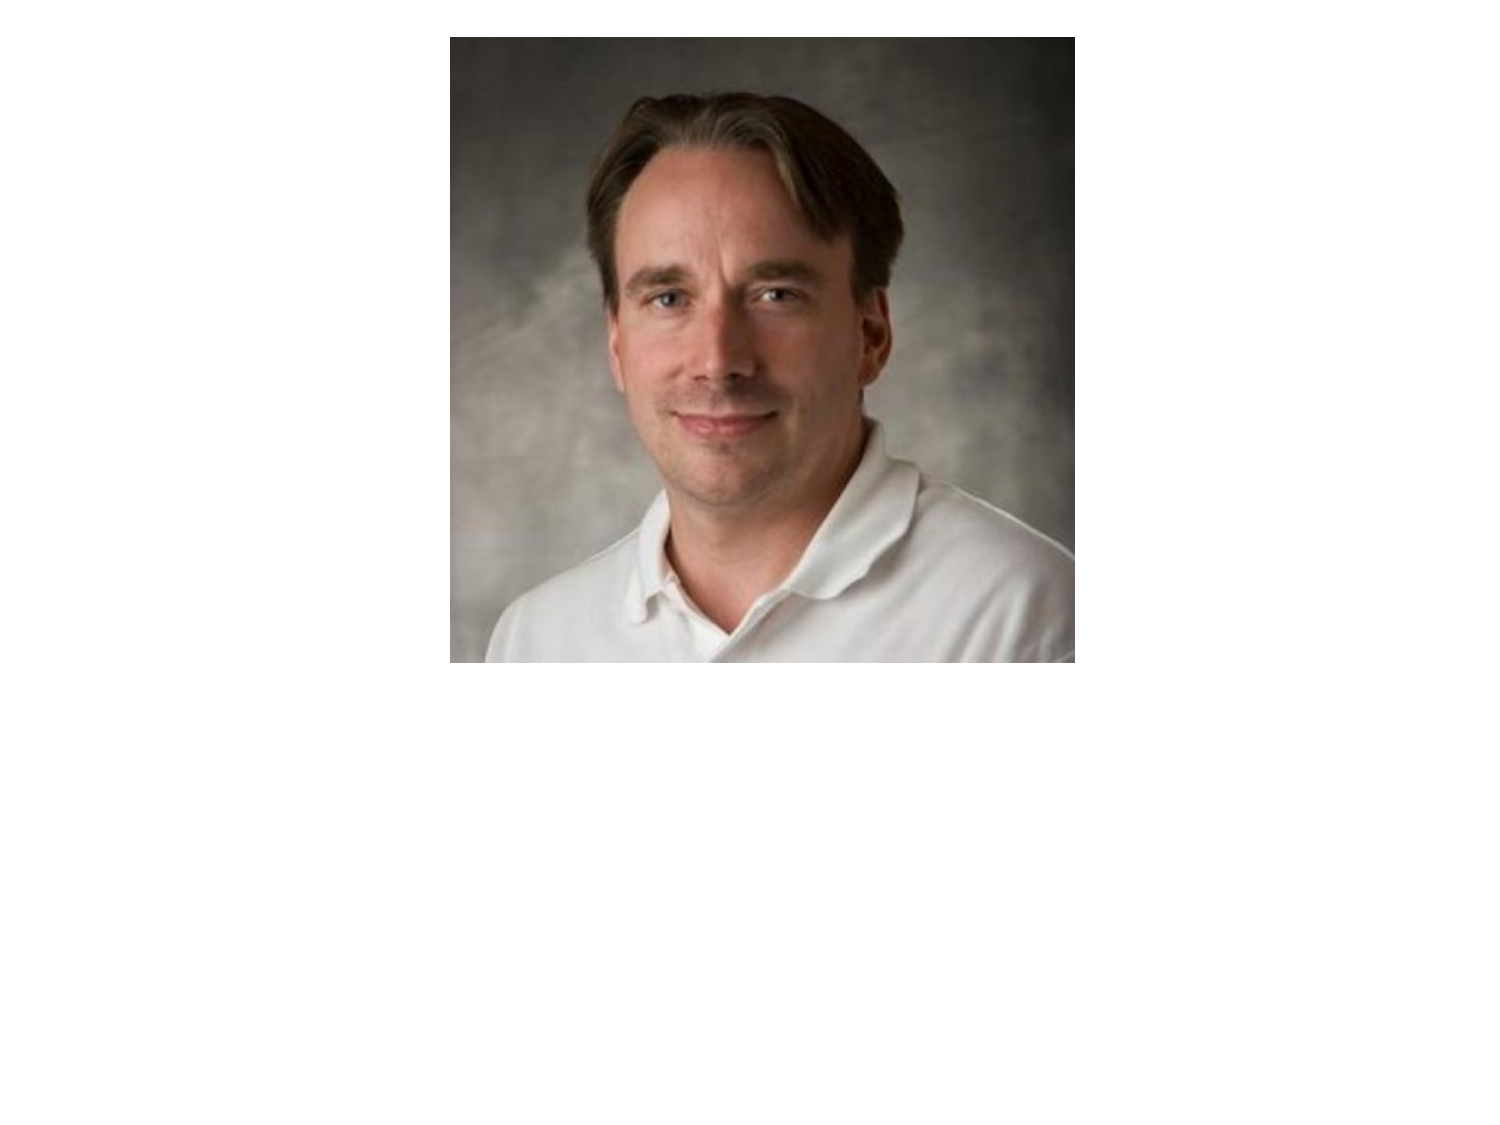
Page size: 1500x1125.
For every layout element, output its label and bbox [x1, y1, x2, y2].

picture [449, 37, 1075, 663]
